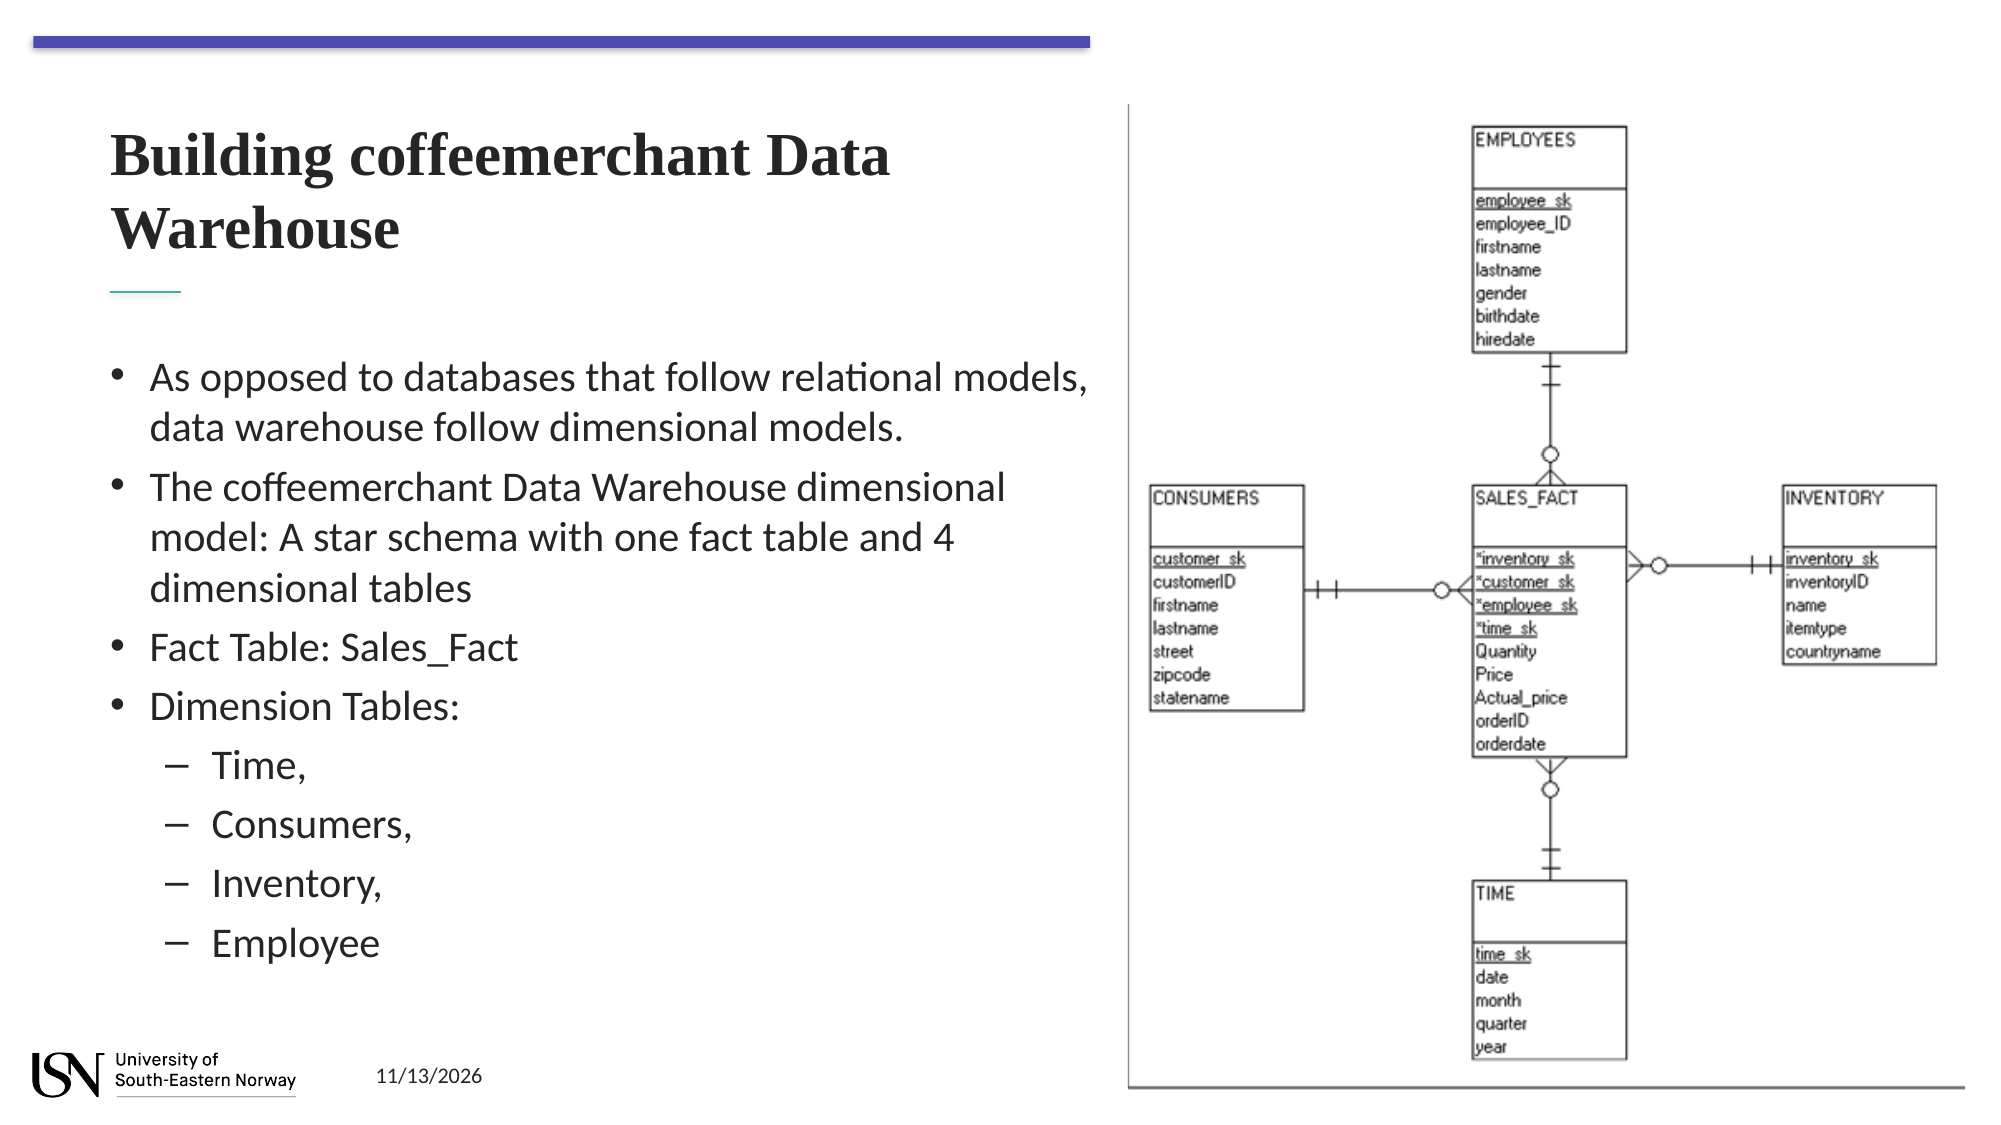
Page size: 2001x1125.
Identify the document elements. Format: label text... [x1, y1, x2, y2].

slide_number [375, 1057, 662, 1093]
title Building coffeemerchant Data Warehouse [110, 93, 1006, 282]
list As opposed to databases that follow relational models, data warehouse follow dimensional models. The coffeemerchant Data Warehouse dimensional model: A star schema with one fact table and 4 dimensional tables Fact Table: Sales_Fact Dimension Tables: Time, Consumers, Inventory, Employee [95, 348, 1112, 973]
picture [1127, 103, 1966, 1093]
picture [5, 1025, 318, 1125]
